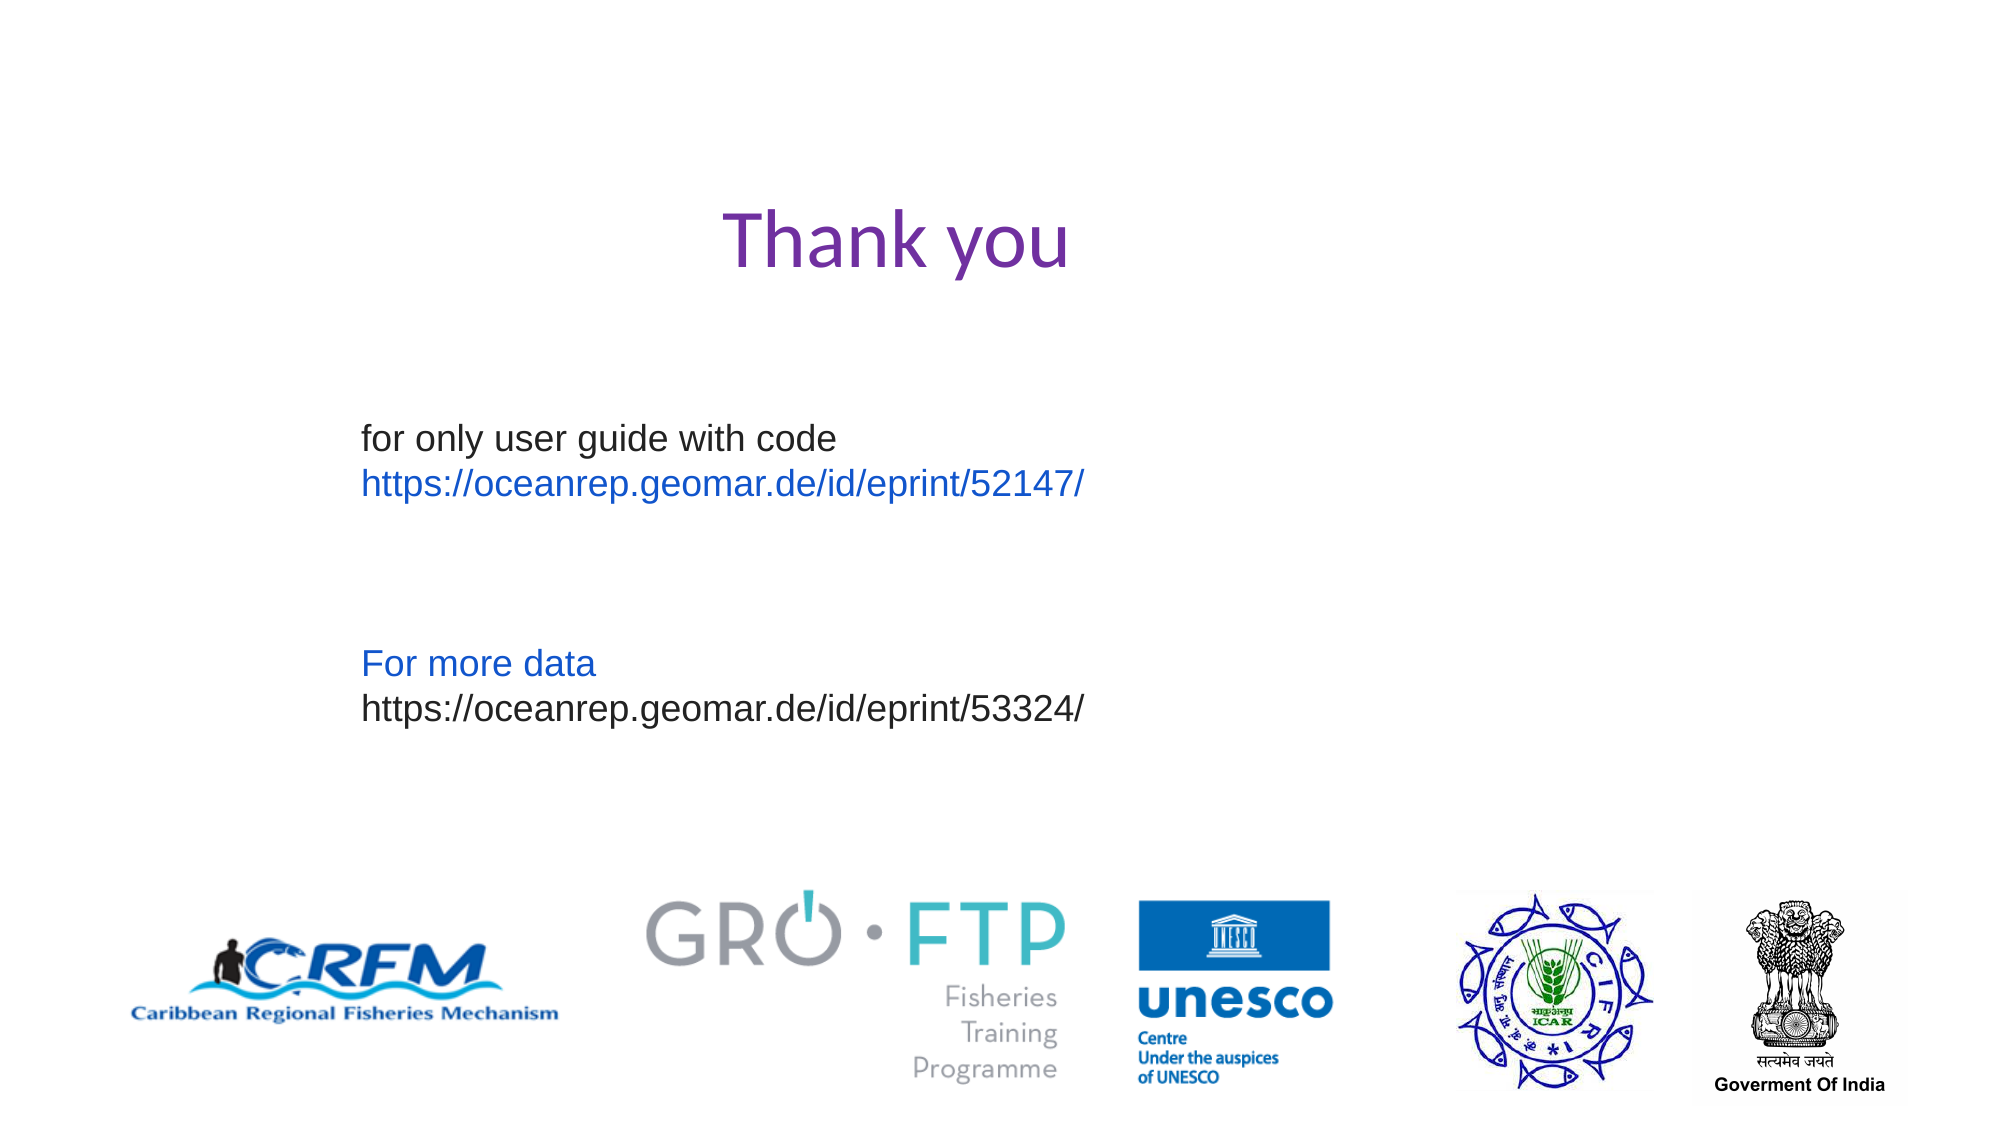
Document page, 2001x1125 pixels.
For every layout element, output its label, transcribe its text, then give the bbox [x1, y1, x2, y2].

picture [1692, 890, 1908, 1106]
text_box Thank you [707, 177, 1197, 292]
picture [639, 880, 1341, 1099]
text_box for only user guide with code https://oceanrep.geomar.de/id/eprint/52147/ For more data https://oceanrep.geomar.de/id/eprint/53324/ [346, 406, 1891, 782]
picture [1456, 890, 1654, 1091]
picture [121, 922, 572, 1059]
